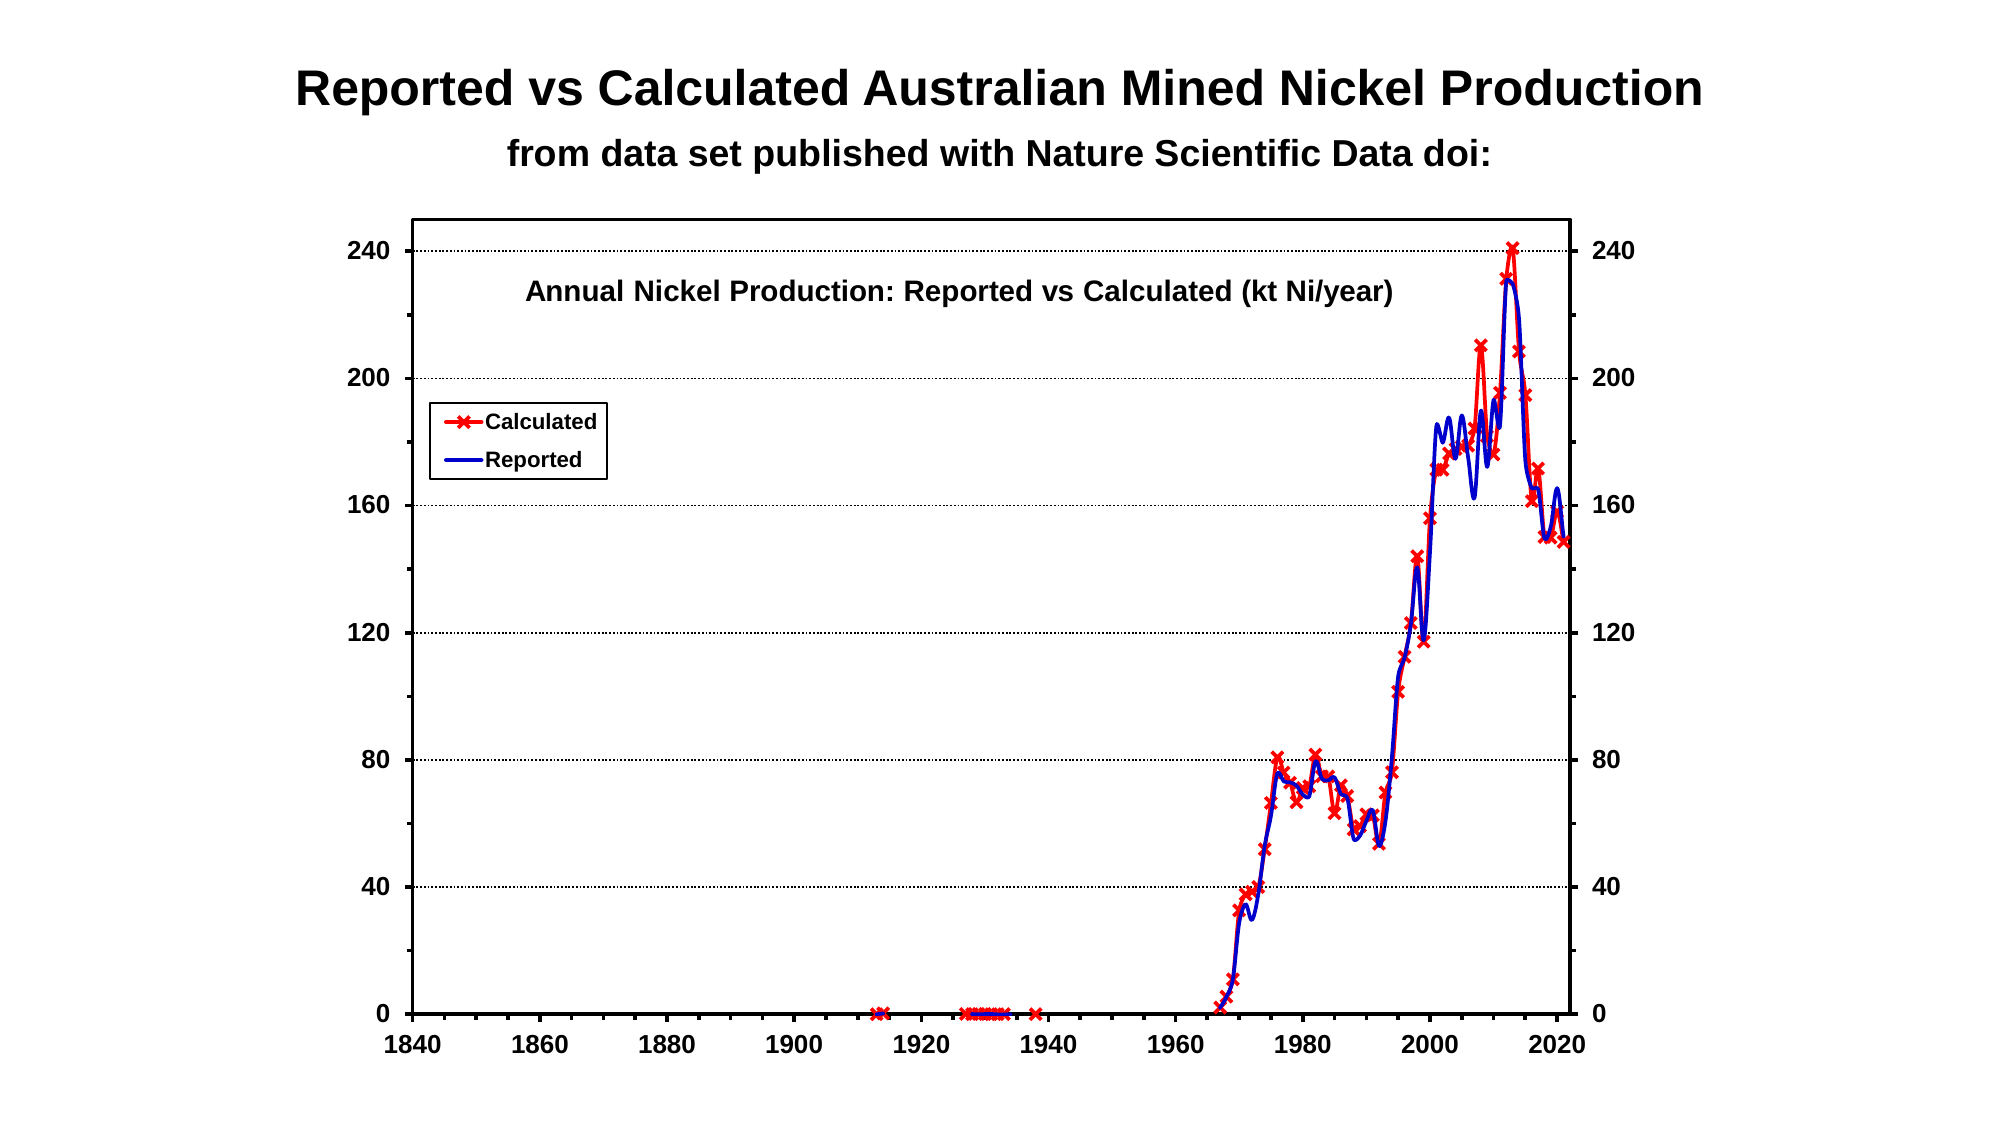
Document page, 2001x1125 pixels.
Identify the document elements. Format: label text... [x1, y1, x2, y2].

title Reported vs Calculated Australian Mined Nickel Production from data set published with Nature Scientific Data doi: [288, 12, 1712, 201]
picture [321, 198, 1679, 1085]
